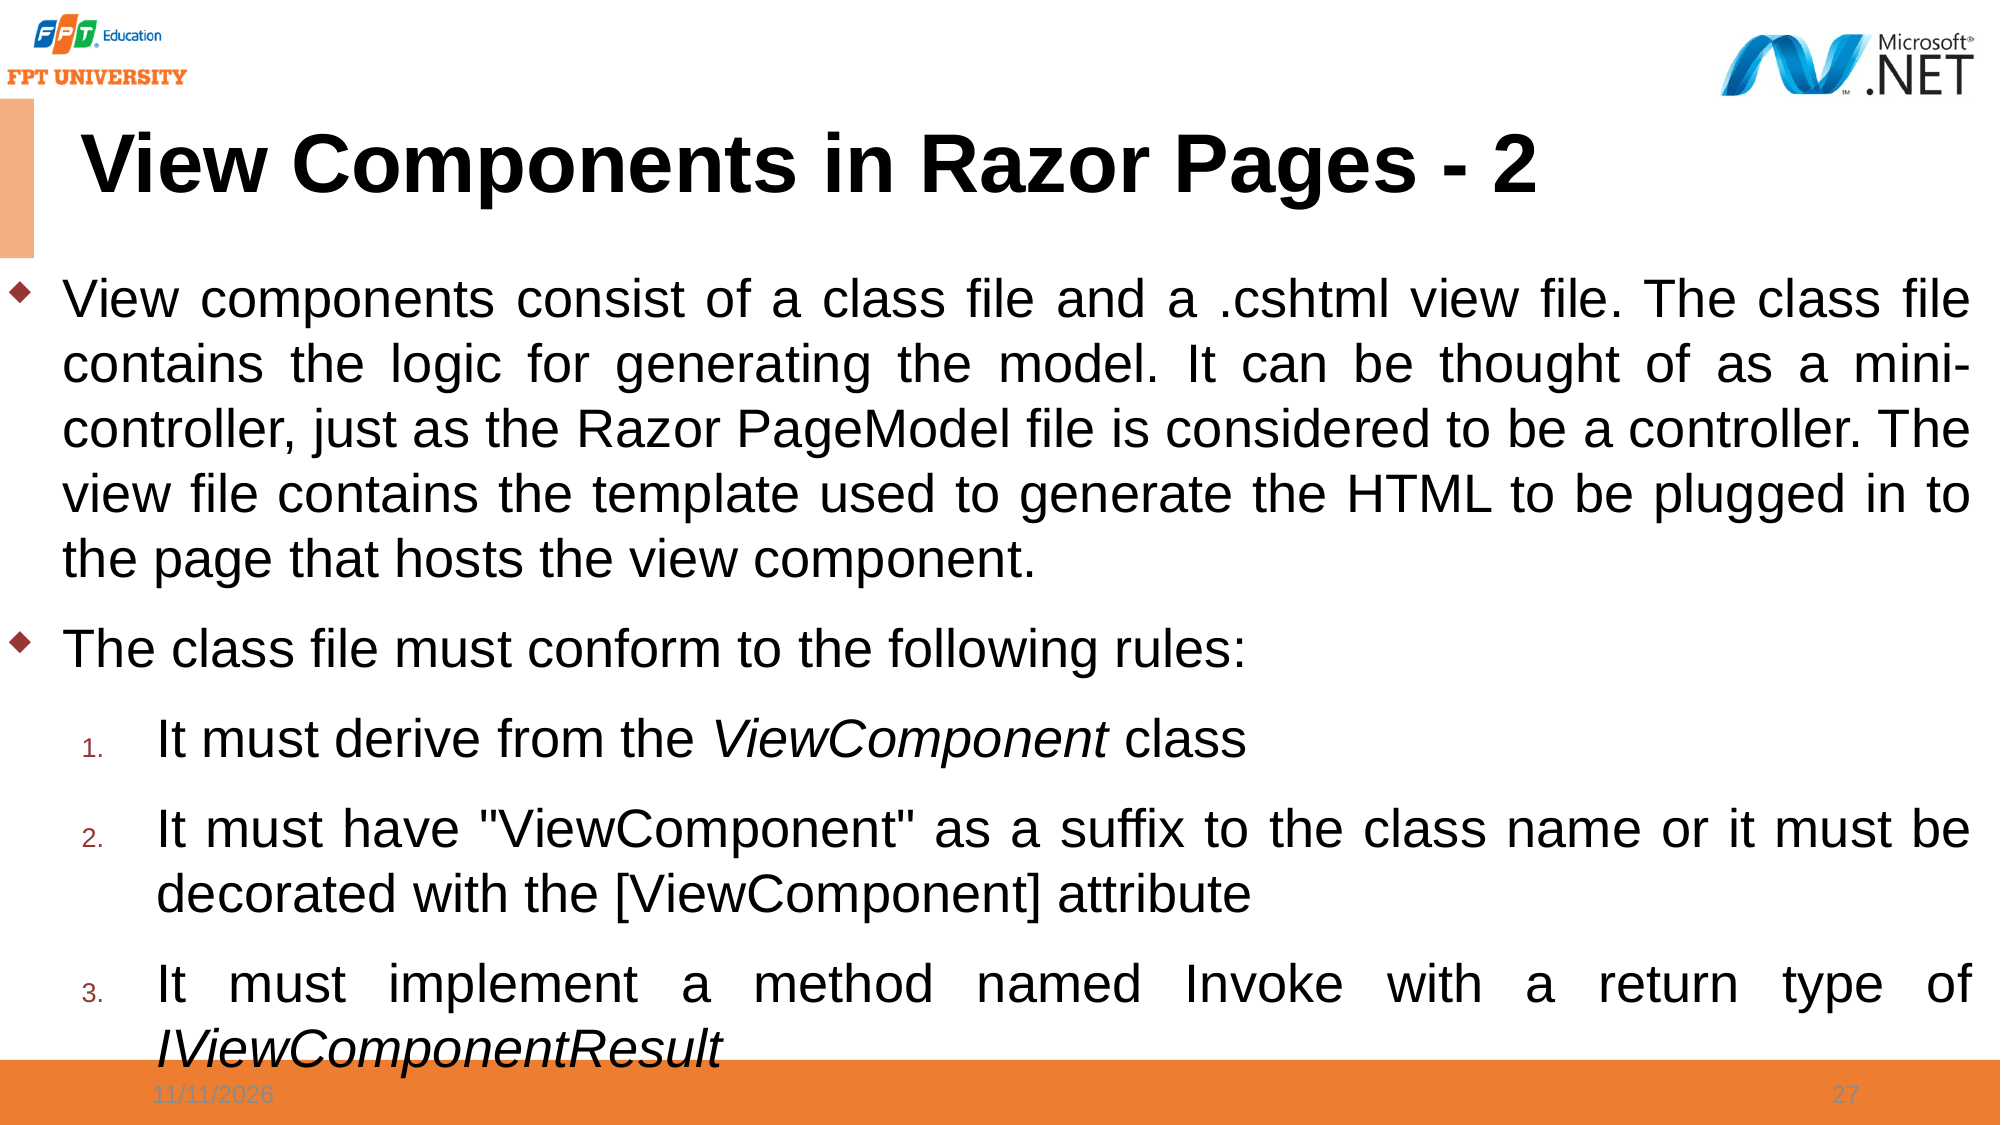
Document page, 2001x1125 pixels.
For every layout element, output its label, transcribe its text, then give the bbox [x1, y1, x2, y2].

picture [1685, 0, 2001, 129]
text_box View components consist of a class file and a .cshtml view file. The class file contains the logic for generating the model. It can be thought of as a mini-controller, just as the Razor PageModel file is considered to be a controller. The view file contains the template used to generate the HTML to be plugged in to the page that hosts the view component. The class file must conform to the following rules: It must derive from the ViewComponent class It must have "ViewComponent" as a suffix to the class name or it must be decorated with the [ViewComponent] attribute It must implement a method named Invoke with a return type of IViewComponentResult [0, 256, 1990, 1086]
picture [0, 0, 194, 95]
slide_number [137, 1086, 588, 1123]
slide_number 27 [1424, 1086, 1875, 1123]
title View Components in Razor Pages - 2 [65, 118, 1952, 213]
